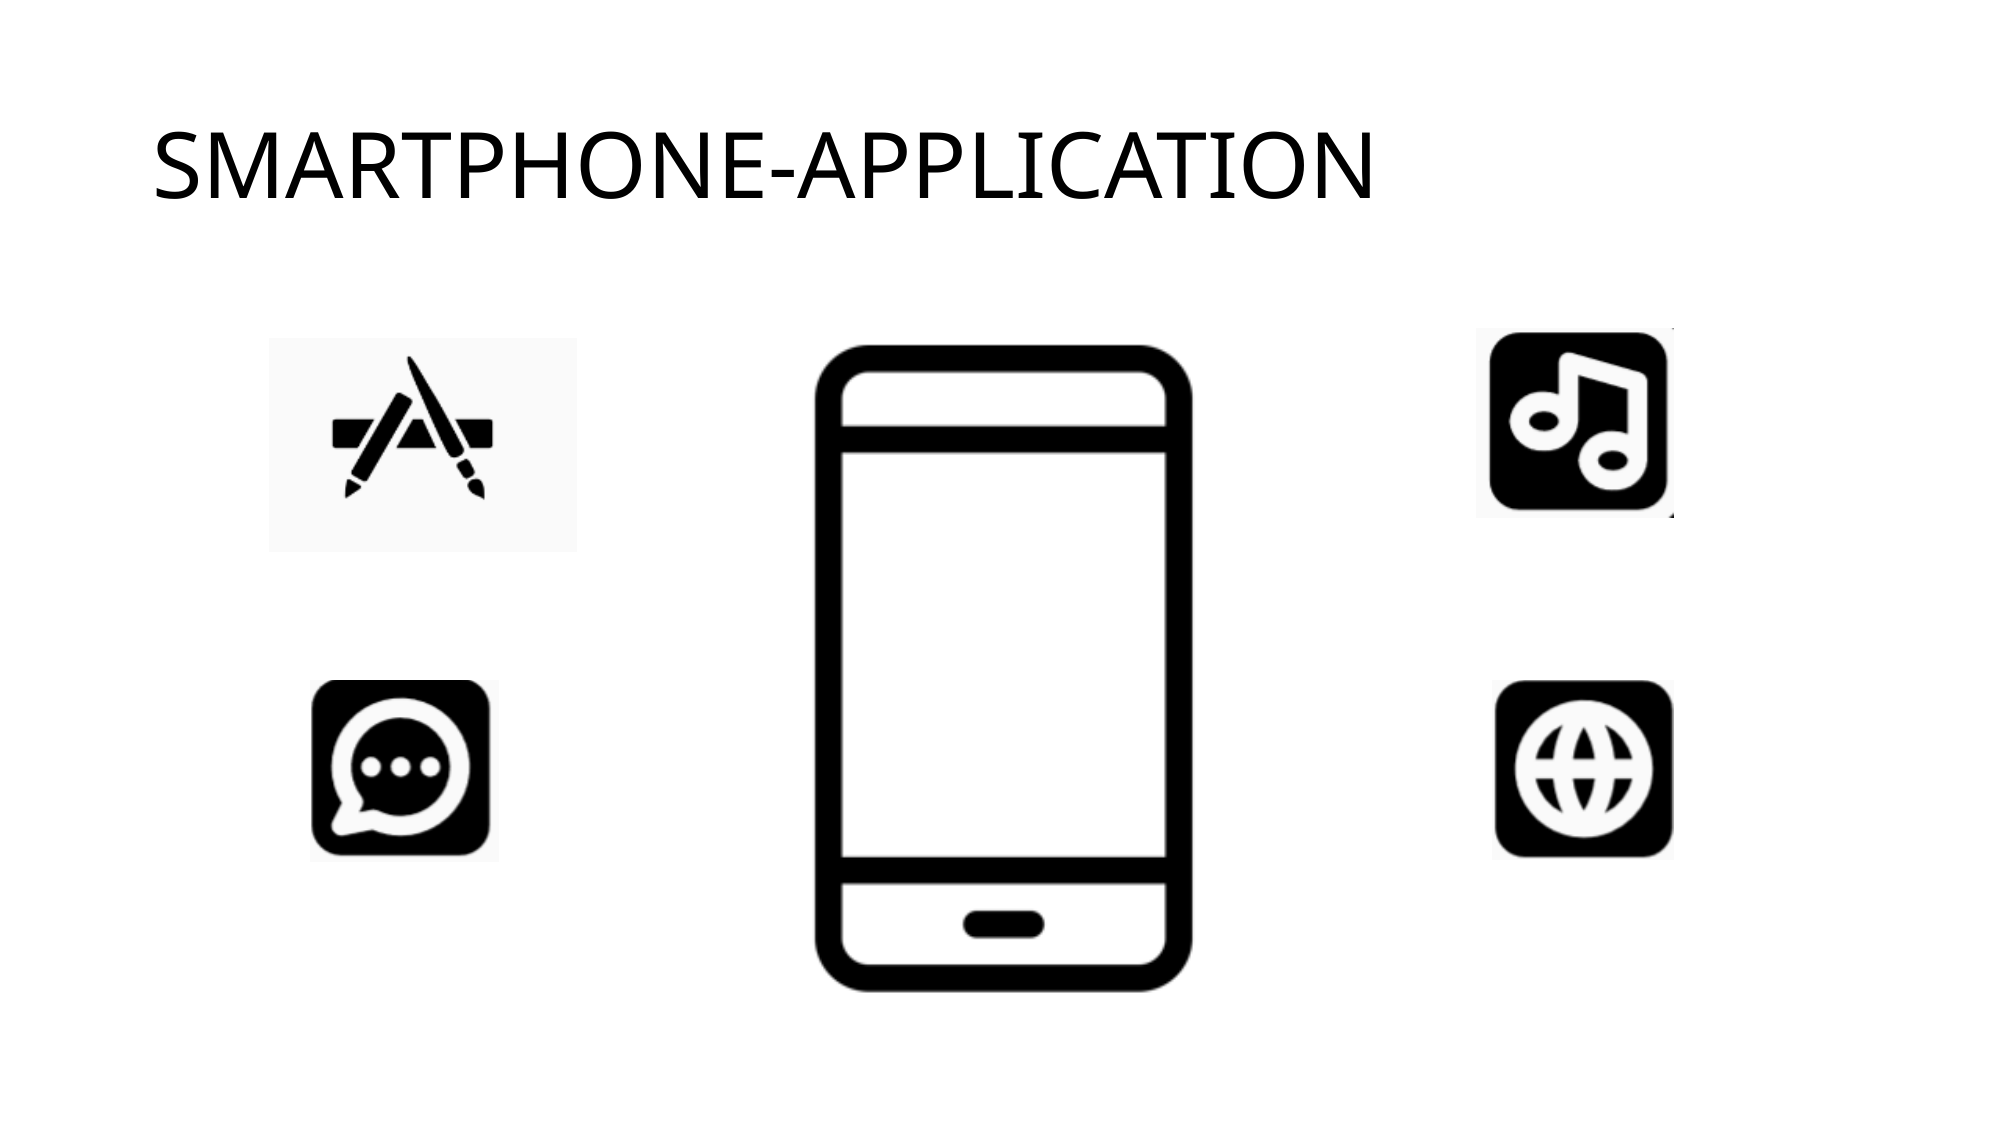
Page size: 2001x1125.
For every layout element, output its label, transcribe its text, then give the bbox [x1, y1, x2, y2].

picture [1492, 680, 1674, 860]
picture [310, 680, 499, 862]
picture [268, 338, 577, 552]
picture [702, 305, 1298, 1072]
picture [1476, 328, 1674, 518]
title SMARTPHONE-APPLICATION [137, 59, 1863, 278]
